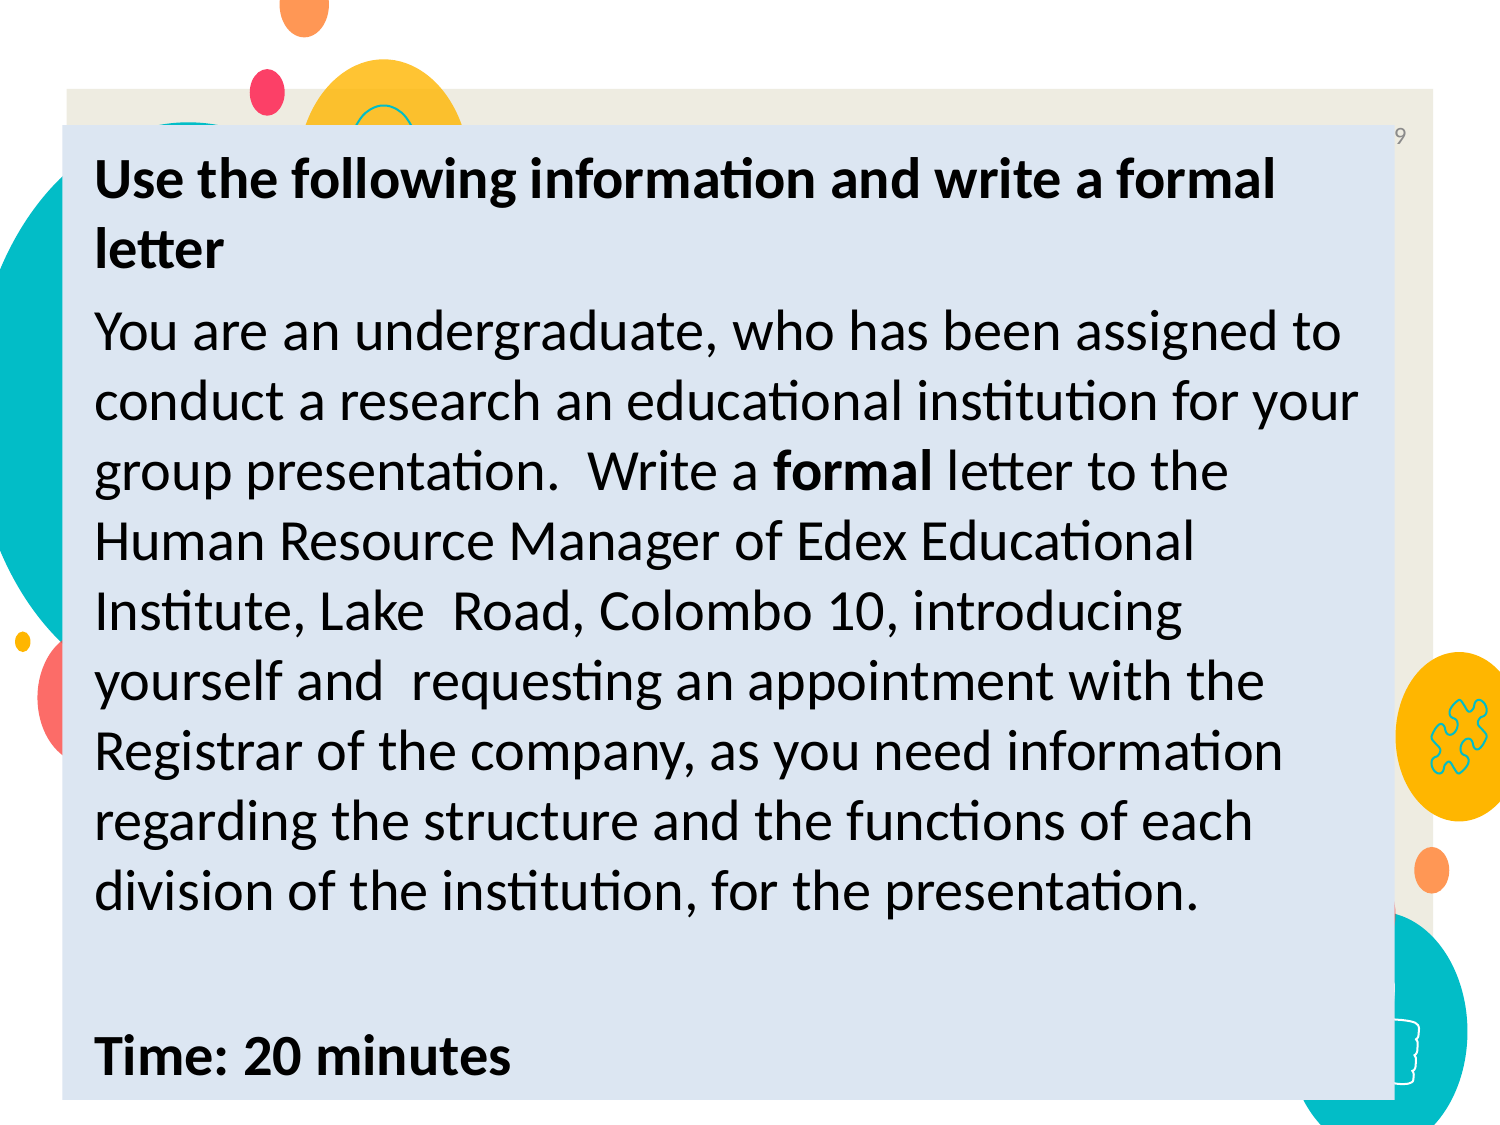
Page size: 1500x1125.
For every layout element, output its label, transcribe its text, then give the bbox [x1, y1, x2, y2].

slide_number 19 [1331, 91, 1422, 178]
list Use the following information and write a formal letter You are an undergraduate, who has been assigned to conduct a research an educational institution for your group presentation. Write a formal letter to the Human Resource Manager of Edex Educational Institute, Lake Road, Colombo 10, introducing yourself and requesting an appointment with the Registrar of the company, as you need information regarding the structure and the functions of each division of the institution, for the presentation. Time: 20 minutes [62, 125, 1395, 1100]
